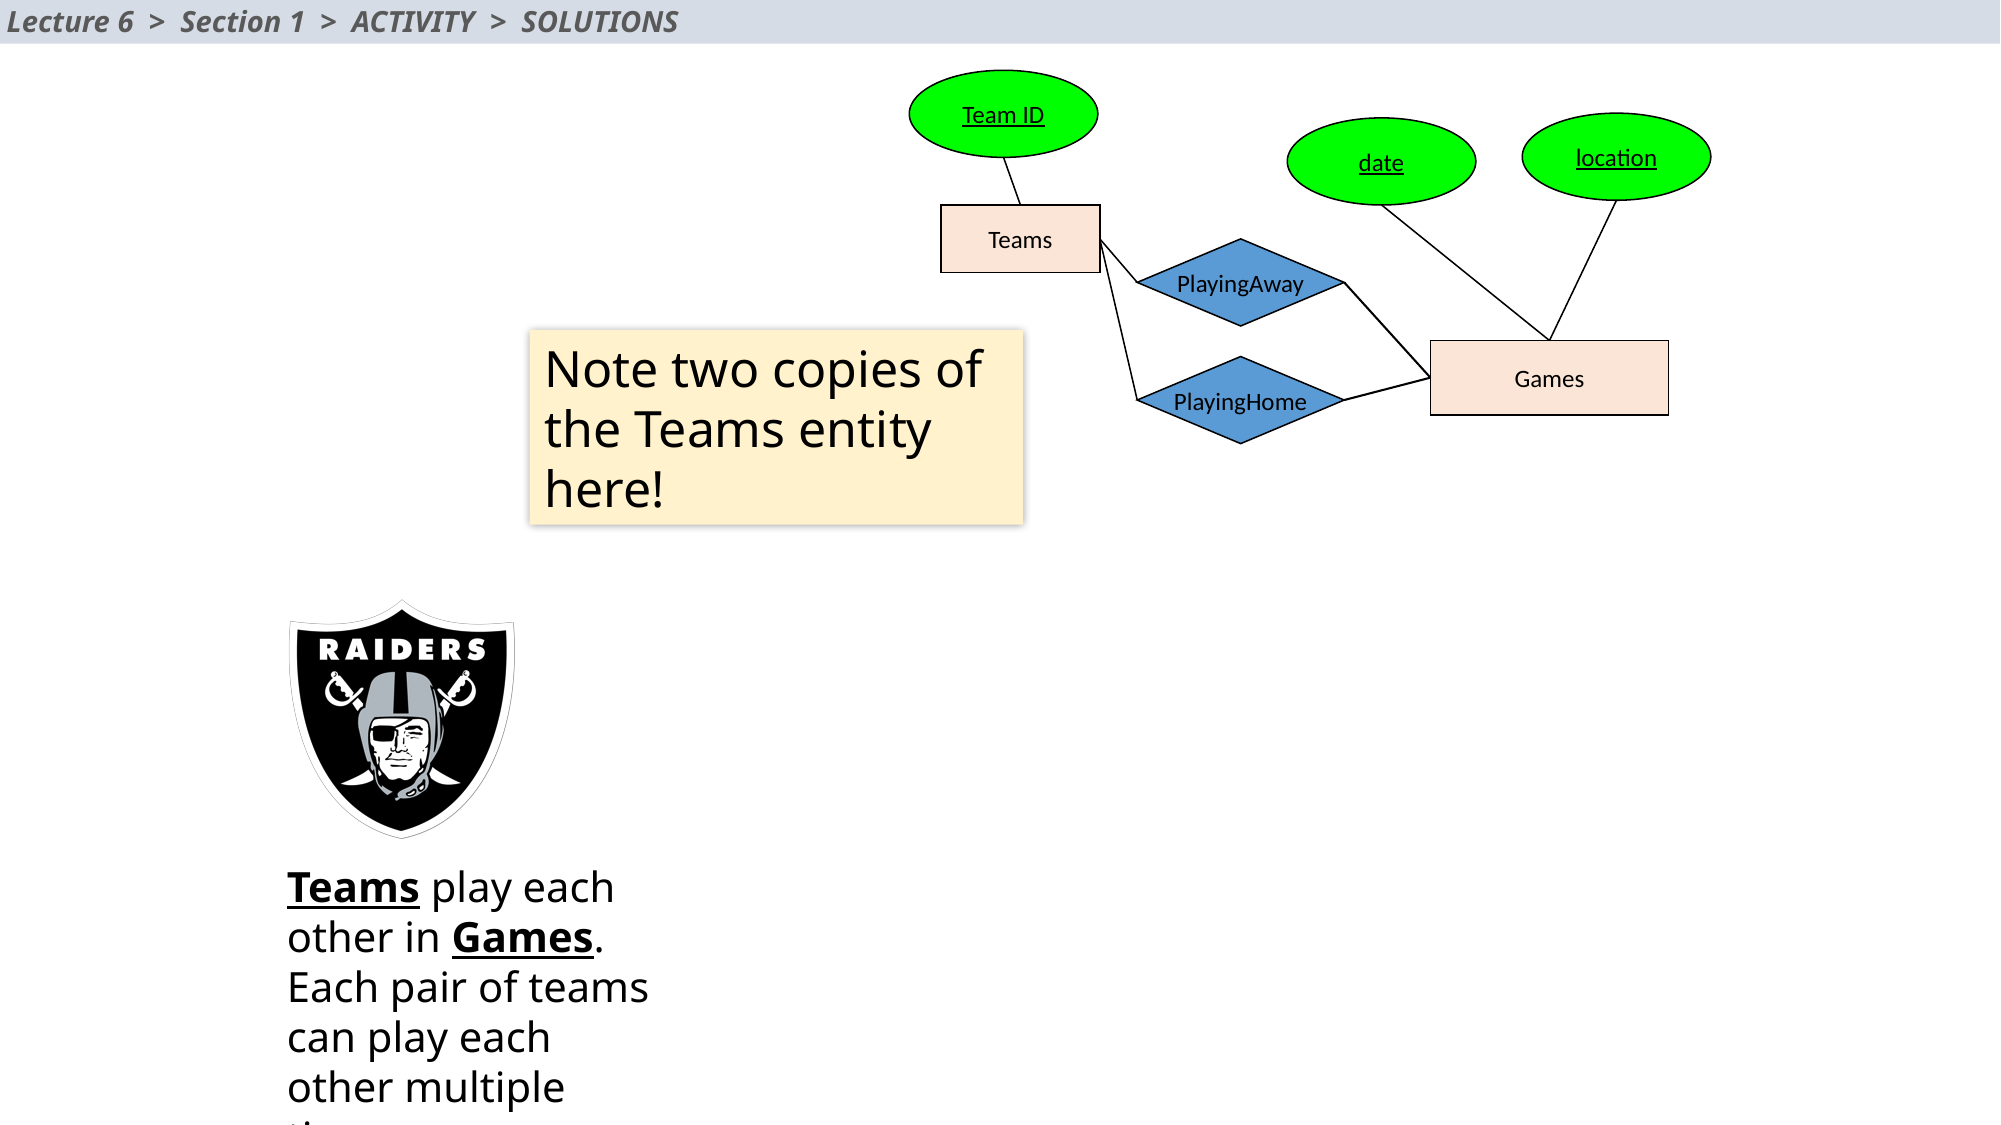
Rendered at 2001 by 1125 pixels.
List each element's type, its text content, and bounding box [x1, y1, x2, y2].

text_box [1549, 200, 1617, 341]
text_box Teams play each other in Games. Each pair of teams can play each other multiple times [272, 853, 669, 1125]
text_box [1003, 157, 1021, 205]
text_box location [1522, 113, 1711, 201]
text_box Games [1430, 340, 1669, 415]
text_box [1344, 282, 1431, 378]
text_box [1381, 204, 1549, 341]
text_box Note two copies of the Teams entity here! [529, 329, 1024, 525]
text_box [1099, 283, 1138, 401]
text_box Teams [941, 204, 1100, 273]
picture [272, 590, 530, 848]
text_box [1344, 378, 1431, 401]
text_box date [1287, 117, 1476, 205]
text_box PlayingHome [1138, 356, 1344, 444]
text_box PlayingAway [1138, 238, 1344, 326]
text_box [0, 0, 2000, 47]
text_box Team ID [909, 70, 1098, 158]
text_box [1099, 238, 1138, 283]
